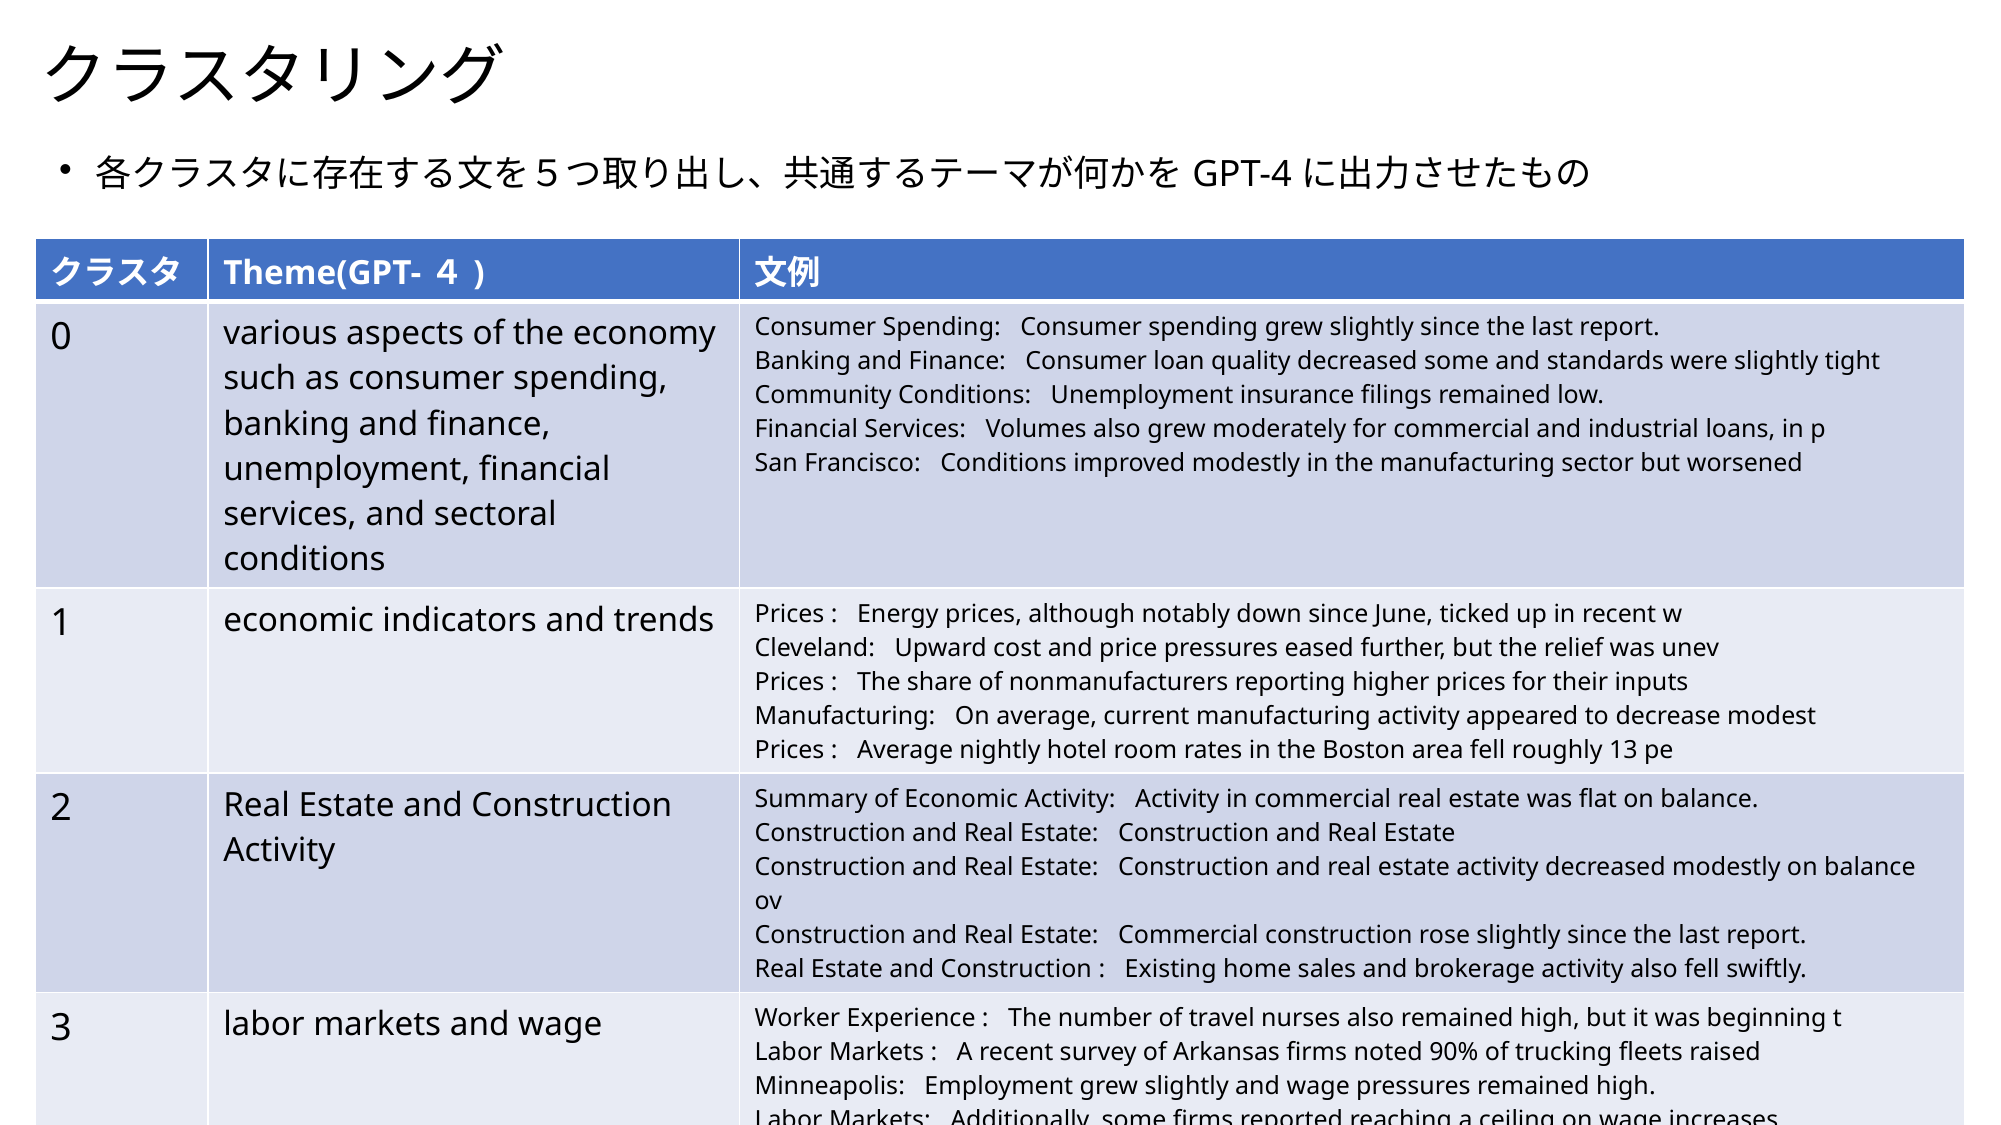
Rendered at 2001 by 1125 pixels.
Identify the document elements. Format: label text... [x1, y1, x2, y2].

table_cell Consumer Spending: Consumer spending grew slightly since the last report. Banking and Finance: Consumer loan quality decreased some and standards were slightly tight Community Conditions: Unemployment insurance filings remained low. Financial Services: Volumes also grew moderately for commercial and industrial loans, in p San Francisco: Conditions improved modestly in the manufacturing sector but worsened [740, 304, 1964, 587]
table_header 文例 [740, 239, 1964, 299]
list 各クラスタに存在する文を５つ取り出し、共通するテーマが何かをGPT-4に出力させたもの [44, 140, 1956, 204]
table_cell Prices : Energy prices, although notably down since June, ticked up in recent w Cleveland: Upward cost and price pressures eased further, but the relief was unev Prices : The share of nonmanufacturers reporting higher prices for their inputs Manufacturing: On average, current manufacturing activity appeared to decrease modest Prices : Average nightly hotel room rates in the Boston area fell roughly 13 pe [740, 589, 1964, 772]
table_cell Real Estate and Construction Activity [209, 774, 739, 992]
table_cell Worker Experience : The number of travel nurses also remained high, but it was beginning t Labor Markets : A recent survey of Arkansas firms noted 90% of trucking fleets raised Minneapolis: Employment grew slightly and wage pressures remained high. Labor Markets: Additionally, some firms reported reaching a ceiling on wage increases Labor Markets: Although wage growth is expected to slow from recent highs, most busin [740, 993, 1964, 1125]
table_cell various aspects of the economy such as consumer spending, banking and finance, unemployment, financial services, and sectoral conditions [209, 304, 739, 587]
table_header クラスタ [36, 239, 207, 299]
table_cell 3 [36, 993, 207, 1125]
table_cell 1 [36, 589, 207, 772]
table_cell labor markets and wage [209, 993, 739, 1125]
table_header Theme(GPT-４) [209, 239, 739, 299]
table_cell 0 [36, 304, 207, 587]
table_cell 2 [36, 774, 207, 992]
title クラスタリング [25, 15, 1751, 141]
table_cell Summary of Economic Activity: Activity in commercial real estate was flat on balance. Construction and Real Estate: Construction and Real Estate Construction and Real Estate: Construction and real estate activity decreased modestly on balance ov Construction and Real Estate: Commercial construction rose slightly since the last report. Real Estate and Construction : Existing home sales and brokerage activity also fell swiftly. [740, 774, 1964, 992]
table_cell economic indicators and trends [209, 589, 739, 772]
